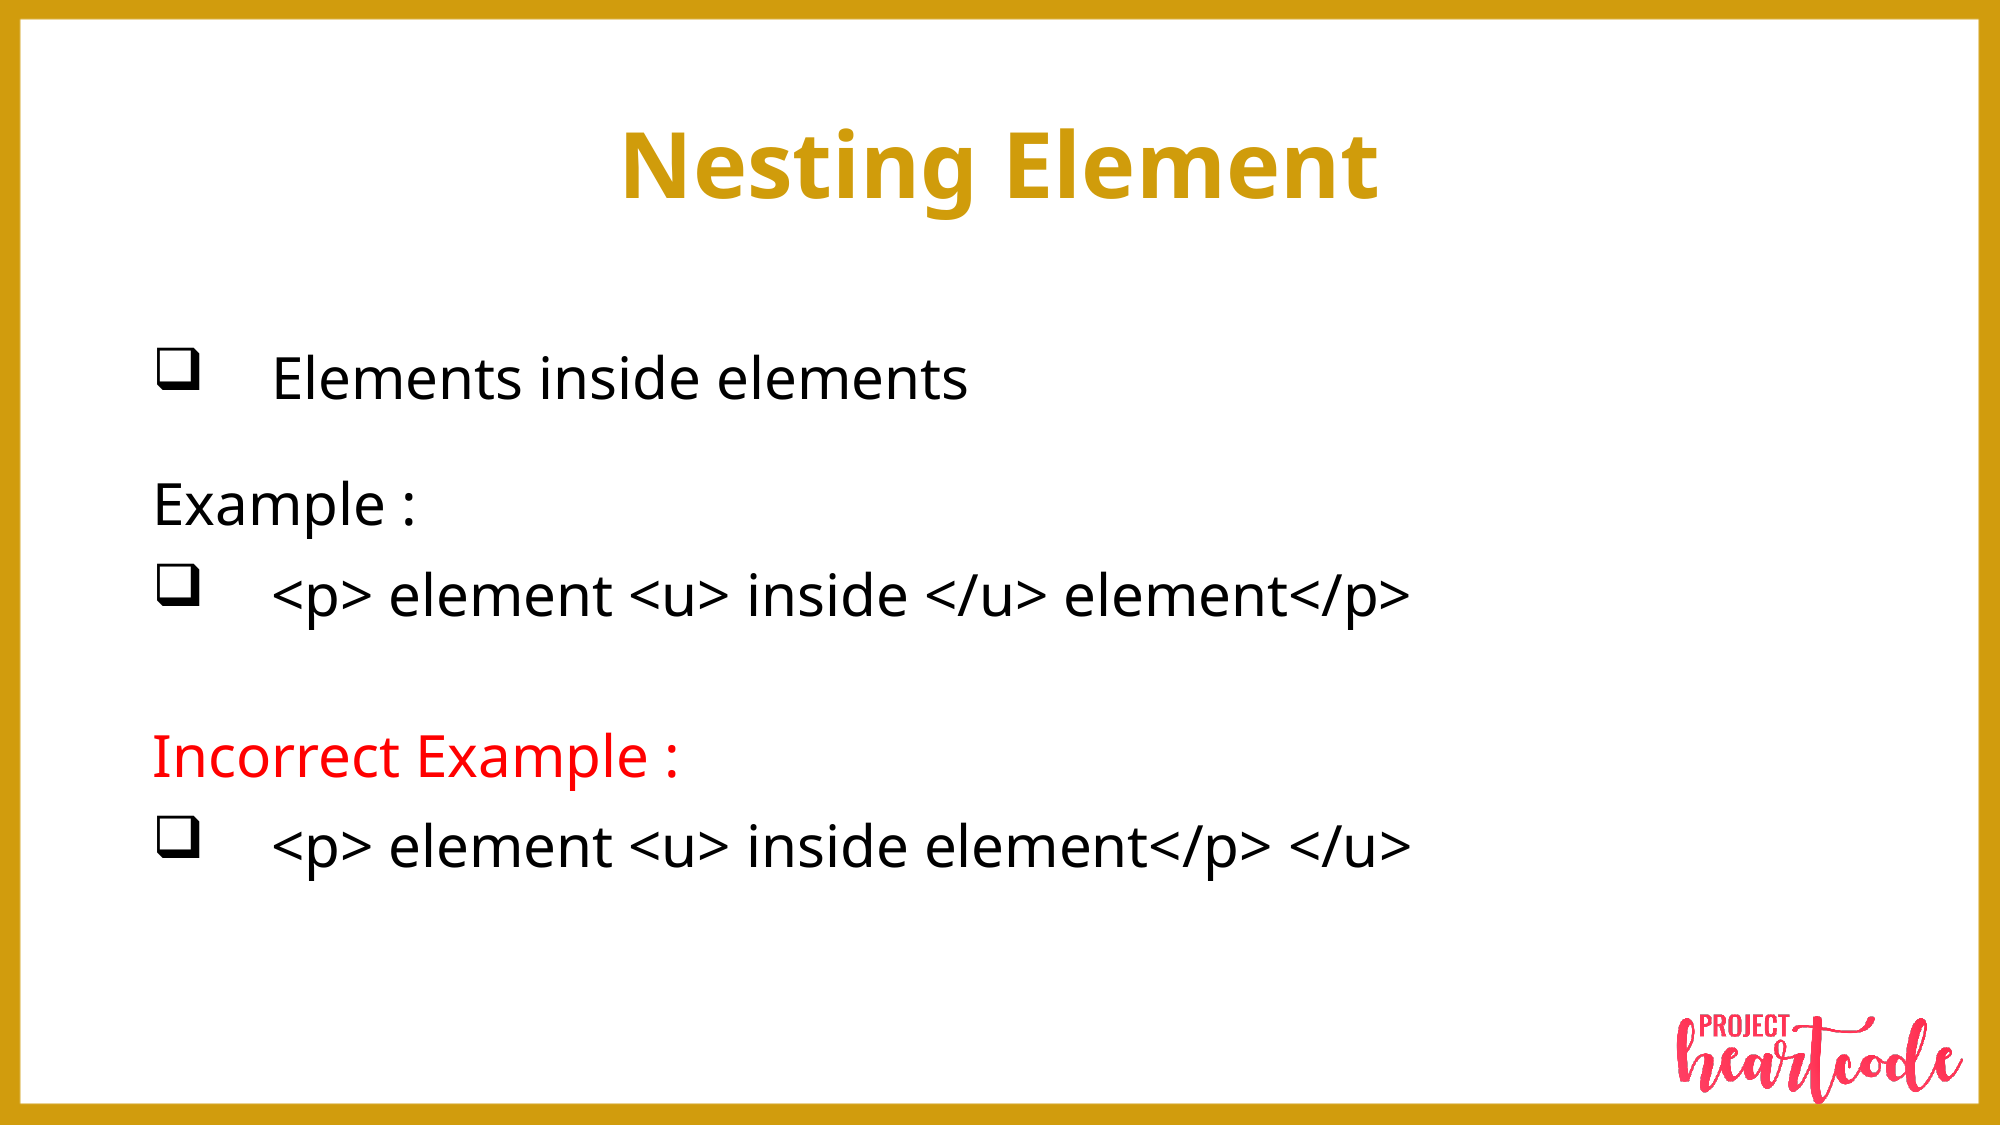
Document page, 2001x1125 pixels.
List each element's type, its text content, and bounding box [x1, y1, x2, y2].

title Nesting Element [137, 59, 1863, 278]
picture [0, 0, 2000, 1125]
list Elements inside elements Example : <p> element <u> inside </u> element</p> Incorrect Example : <p> element <u> inside element</p> </u> [137, 299, 1863, 973]
